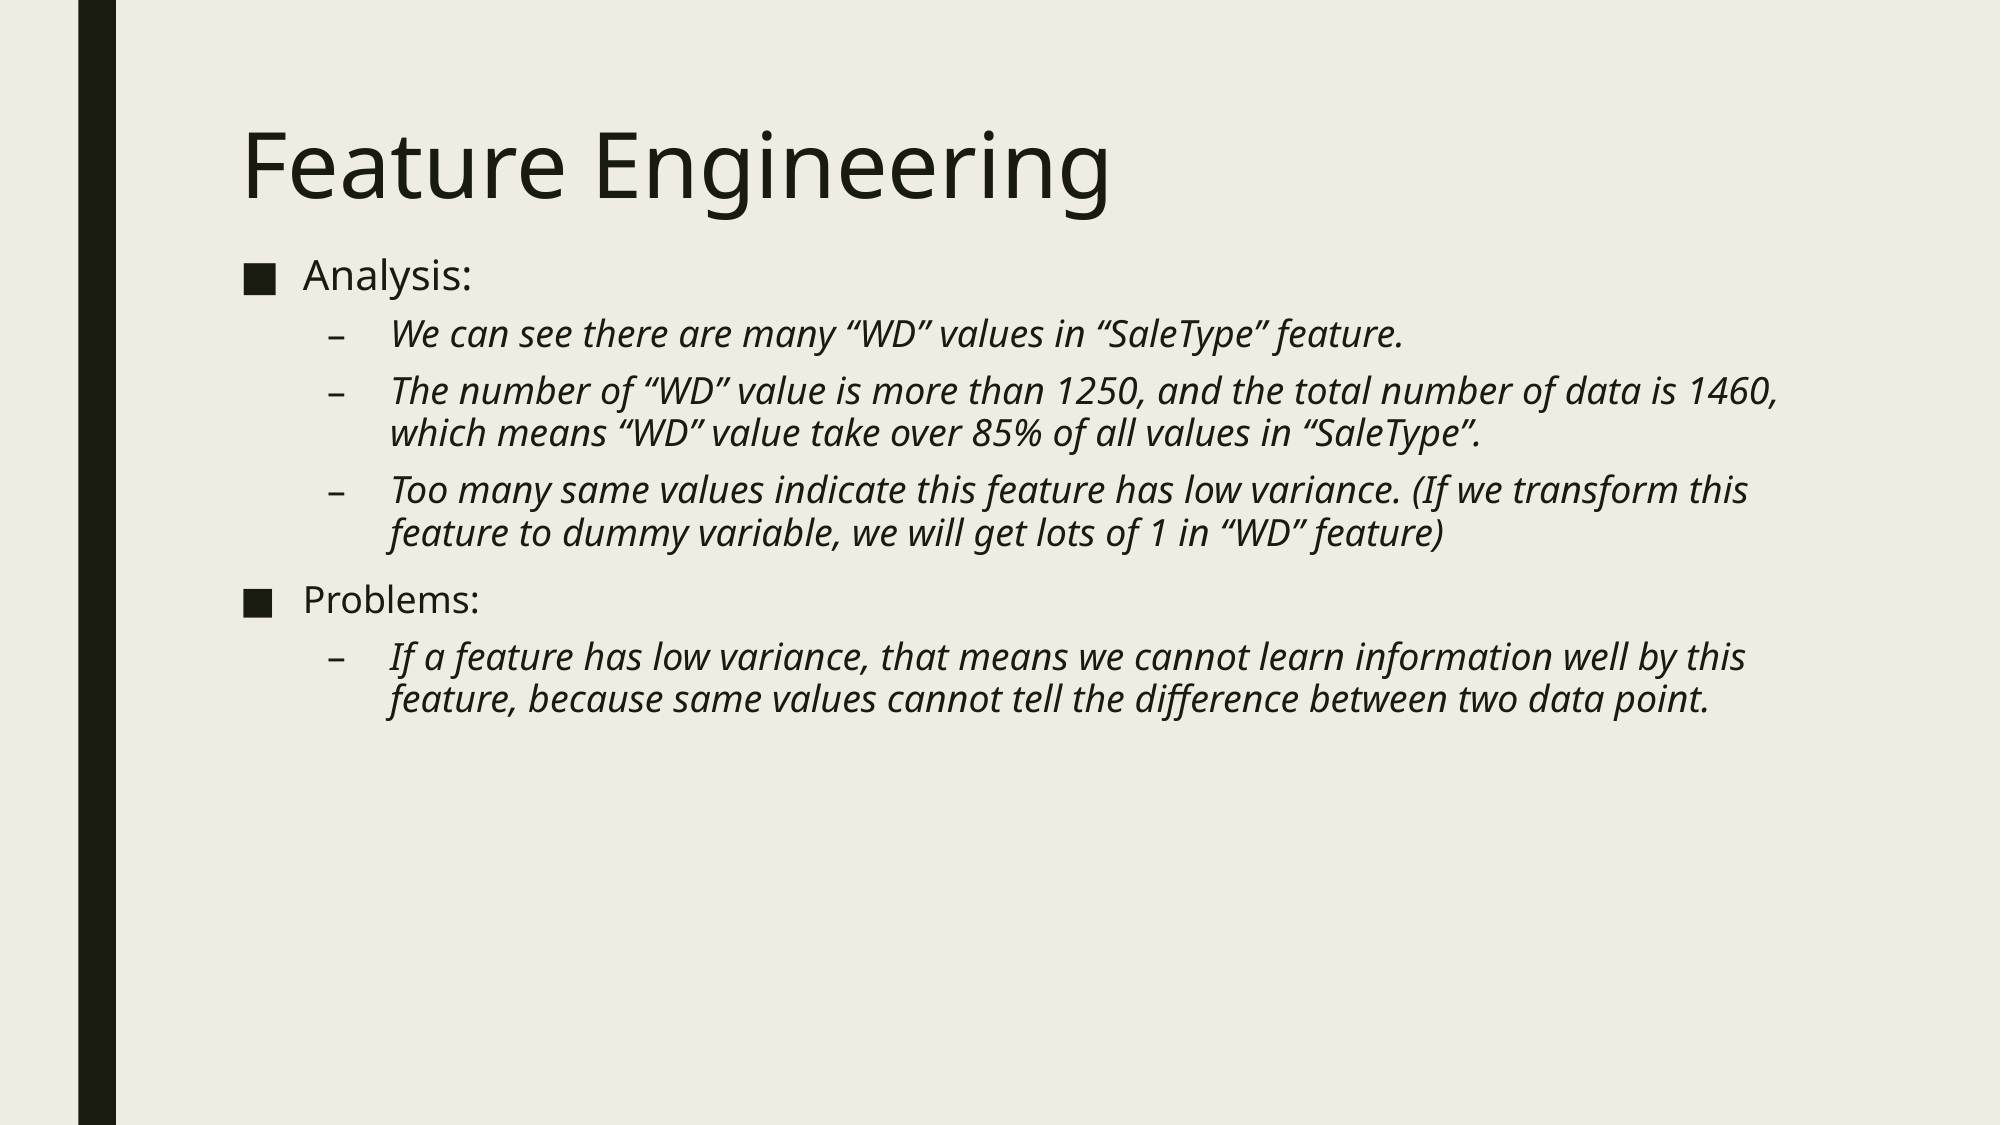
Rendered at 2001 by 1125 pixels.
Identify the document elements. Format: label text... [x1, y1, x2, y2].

list Analysis: We can see there are many “WD” values in “SaleType” feature. The number of “WD” value is more than 1250, and the total number of data is 1460, which means “WD” value take over 85% of all values in “SaleType”. Too many same values indicate this feature has low variance. (If we transform this feature to dummy variable, we will get lots of 1 in “WD” feature) Problems: If a feature has low variance, that means we cannot learn information well by this feature, because same values cannot tell the difference between two data point. [225, 244, 1885, 963]
title Feature Engineering [225, 112, 1800, 244]
